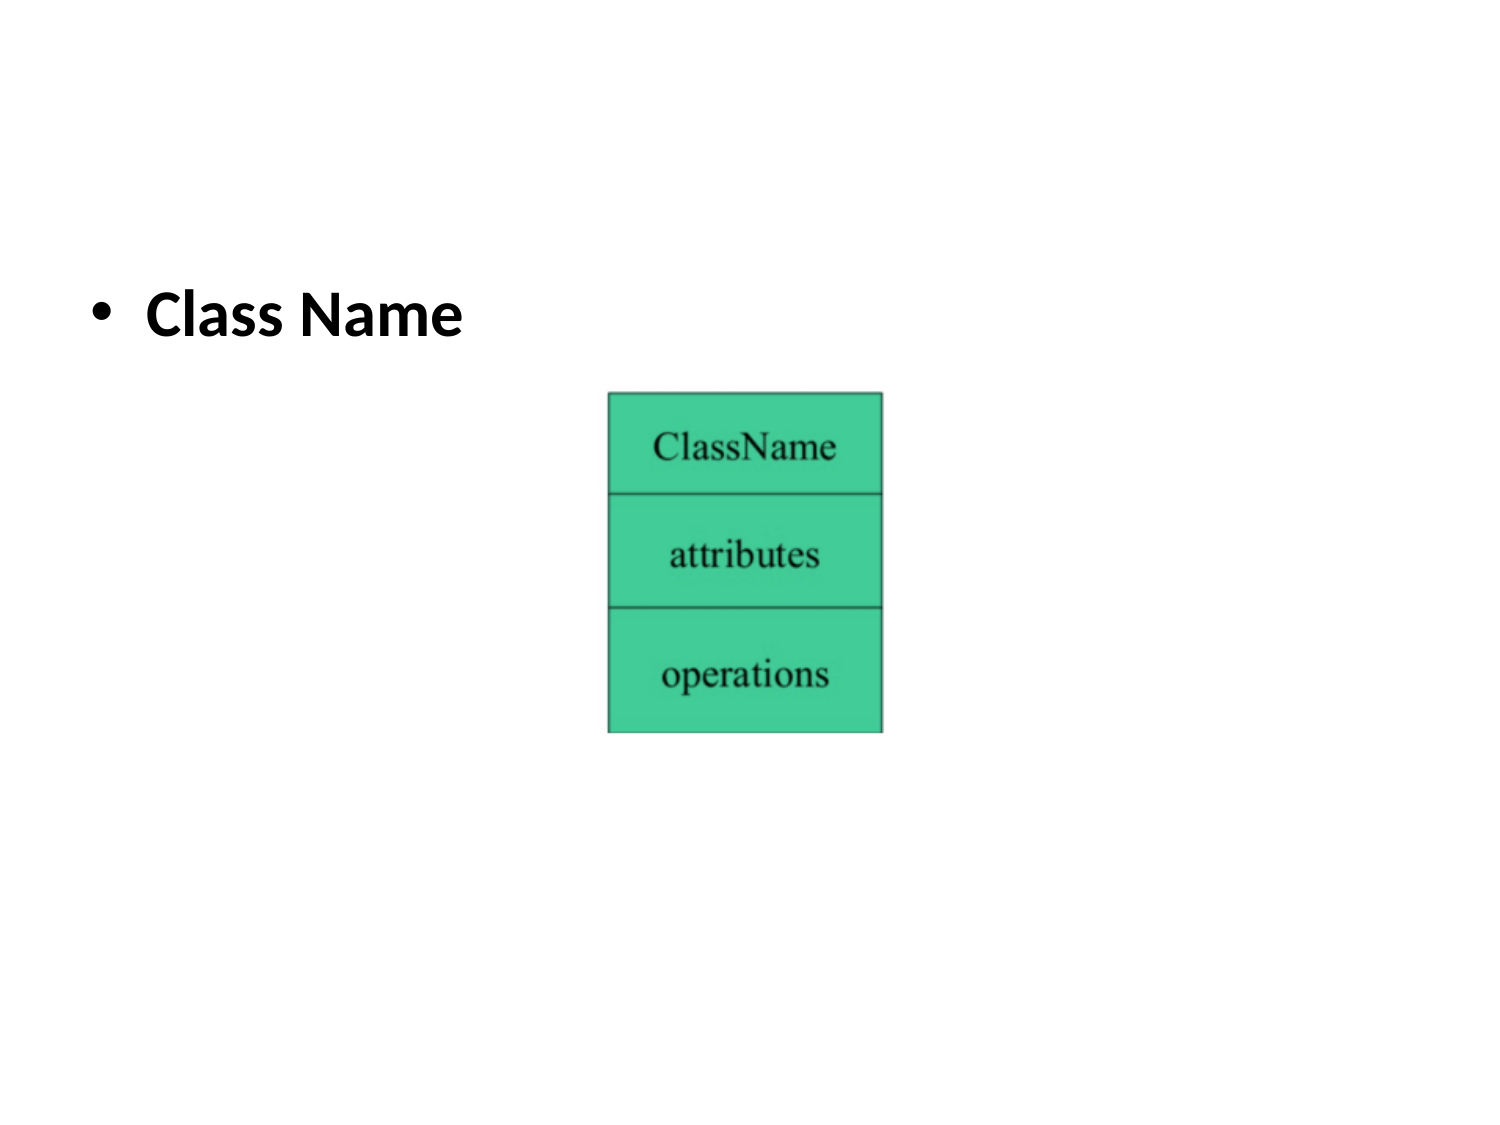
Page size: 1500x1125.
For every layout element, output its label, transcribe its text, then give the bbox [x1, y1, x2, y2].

list Class Name [75, 262, 1425, 1005]
picture [597, 376, 903, 749]
